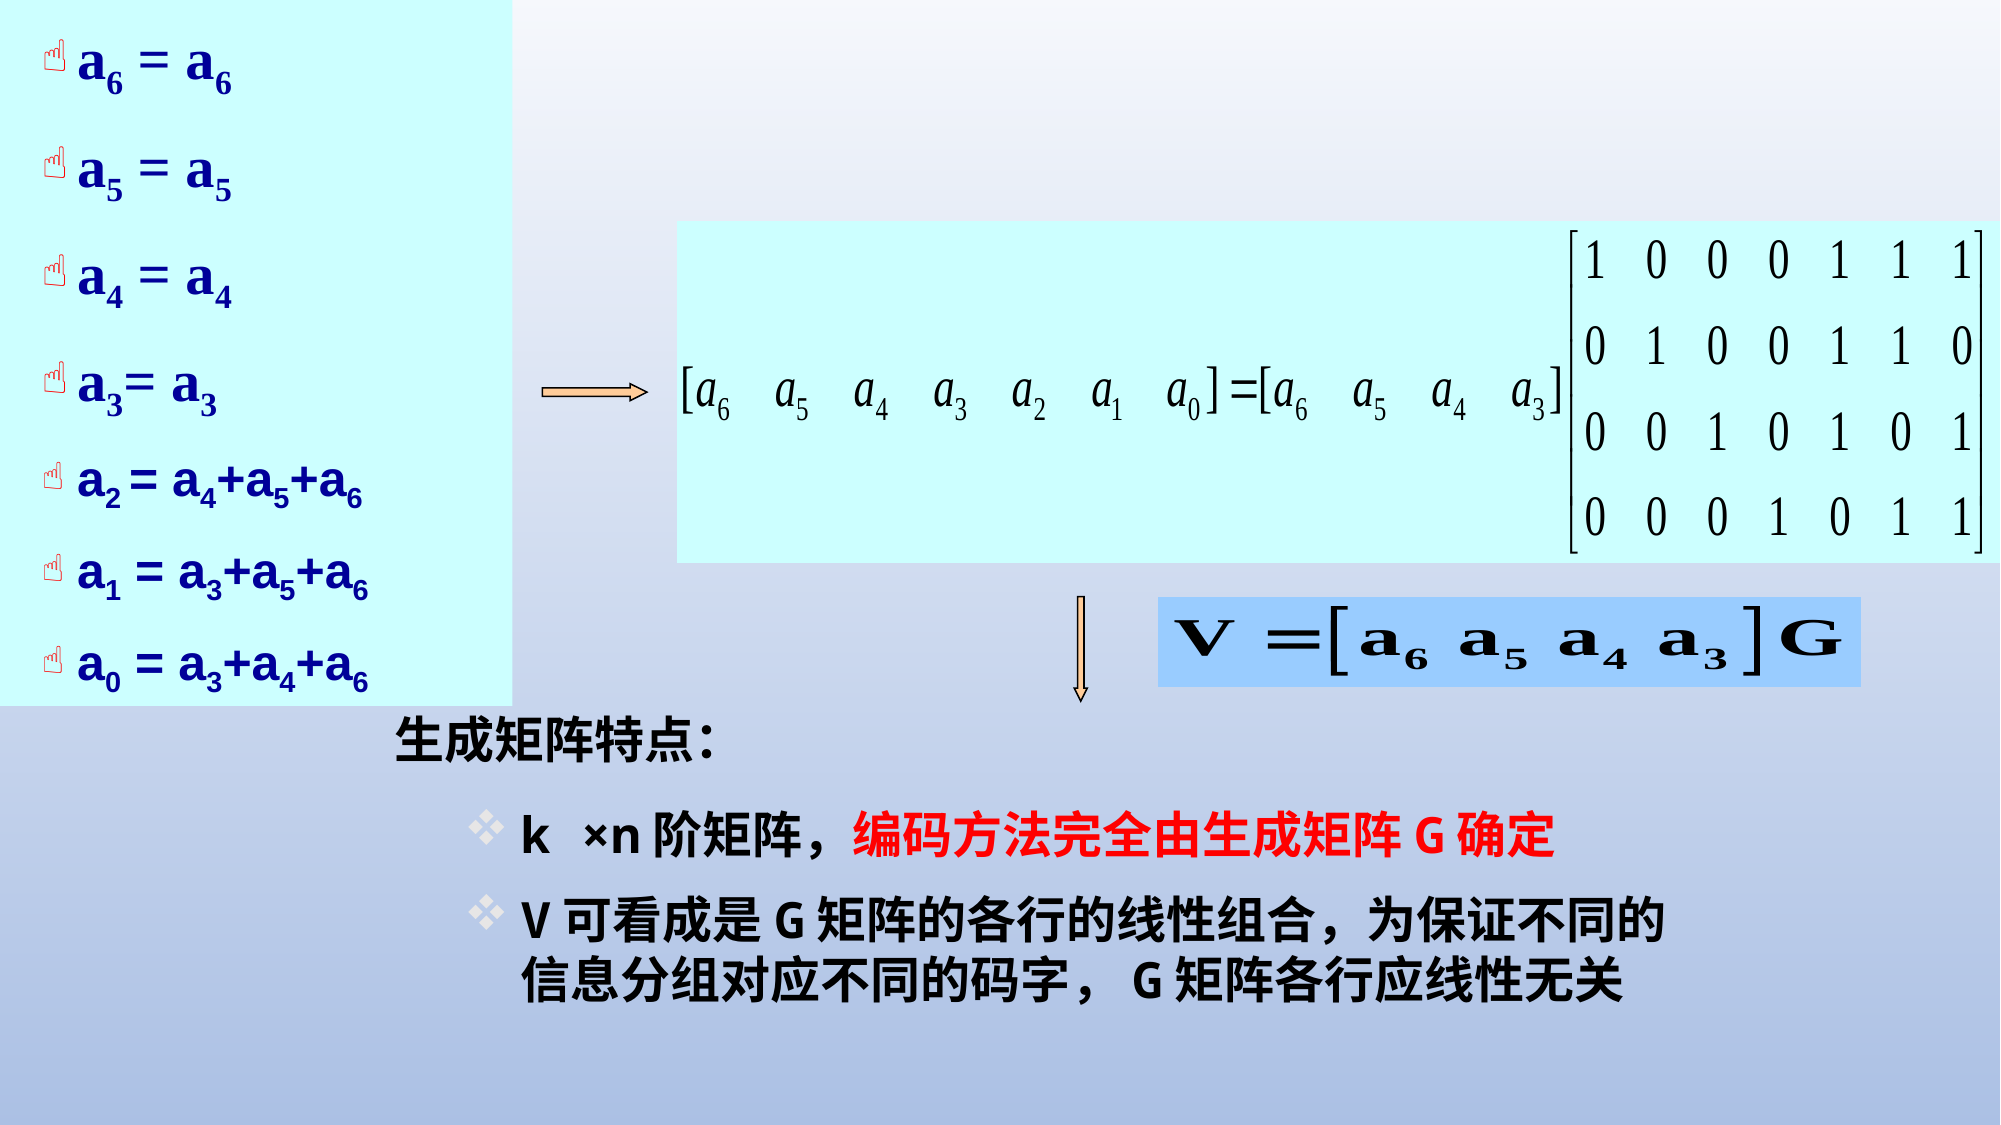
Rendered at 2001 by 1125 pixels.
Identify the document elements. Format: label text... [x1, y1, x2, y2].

text_box [542, 383, 648, 401]
text_box k ×n阶矩阵，编码方法完全由生成矩阵G确定 V可看成是G矩阵的各行的线性组合，为保证不同的信息分组对应不同的码字，G矩阵各行应线性无关 [449, 795, 1725, 1125]
text_box a6 = a6 a5 = a5 a4 = a4 a3= a3 a2 = a4+a5+a6 a1 = a3+a5+a6 a0 = a3+a4+a6 [0, 0, 513, 706]
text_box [1157, 596, 1862, 687]
text_box [1074, 596, 1088, 702]
text_box 生成矩阵特点： [380, 701, 760, 776]
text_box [677, 220, 2000, 564]
